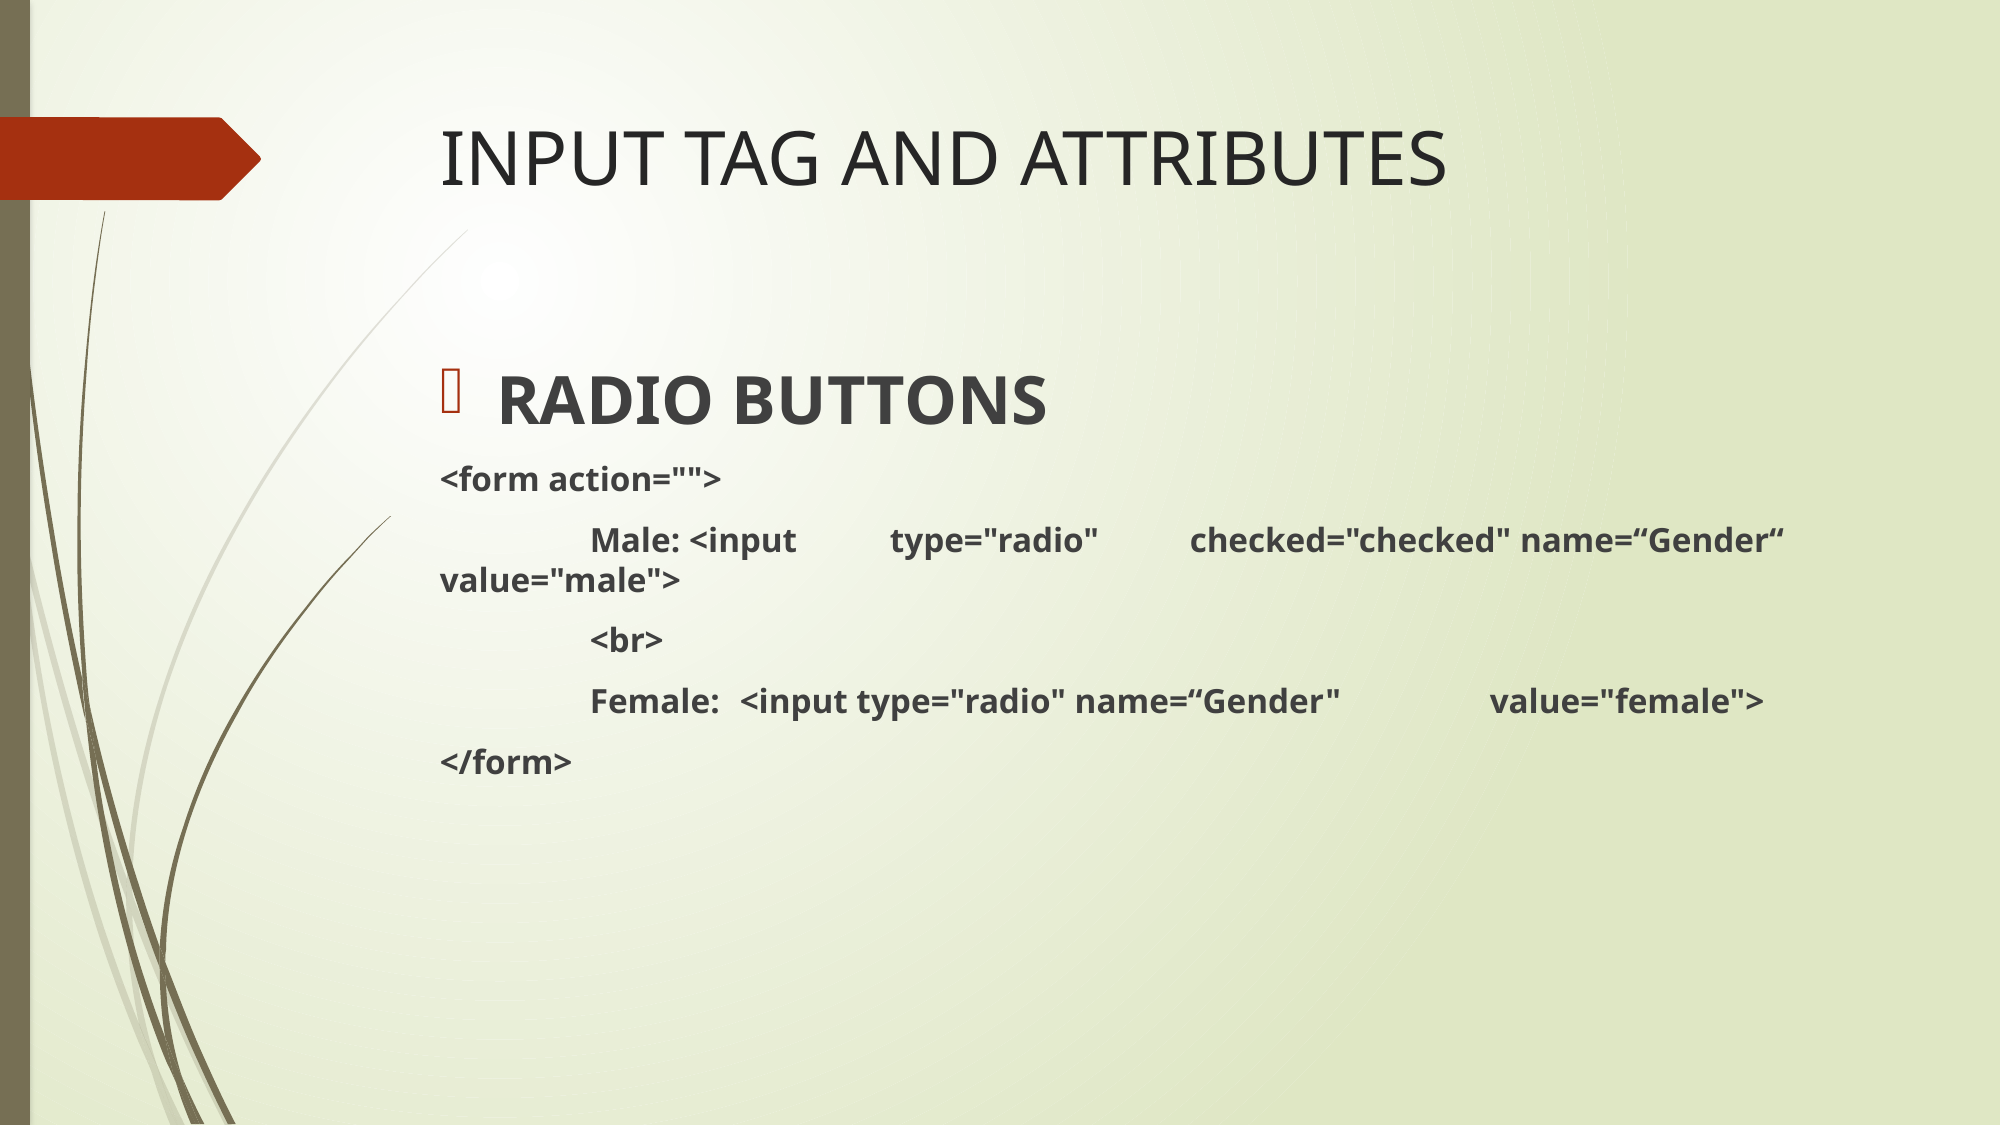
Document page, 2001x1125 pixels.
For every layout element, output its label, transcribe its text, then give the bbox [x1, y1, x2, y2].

title INPUT TAG AND ATTRIBUTES [425, 102, 1888, 313]
list RADIO BUTTONS <form action=""> Male: <input type="radio" checked="checked" name=“Gender“ value="male"> <br> Female: <input type="radio" name=“Gender" value="female"> </form> [424, 350, 1888, 970]
